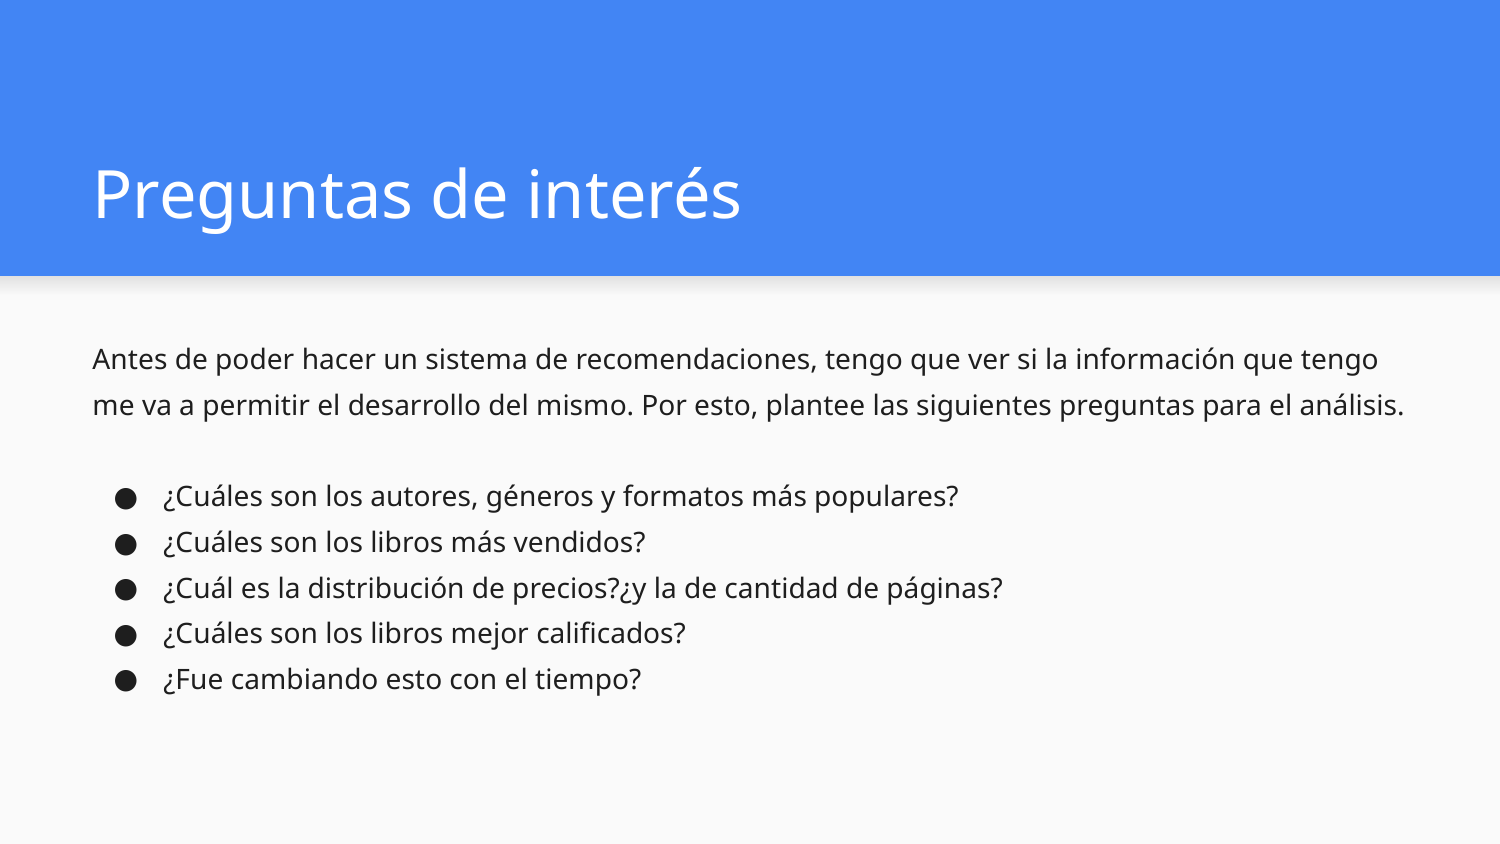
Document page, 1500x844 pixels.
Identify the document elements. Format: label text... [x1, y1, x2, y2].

title Preguntas de interés [77, 121, 1427, 248]
list Antes de poder hacer un sistema de recomendaciones, tengo que ver si la información que tengo me va a permitir el desarrollo del mismo. Por esto, plantee las siguientes preguntas para el análisis. ¿Cuáles son los autores, géneros y formatos más populares? ¿Cuáles son los libros más vendidos? ¿Cuál es la distribución de precios?¿y la de cantidad de páginas? ¿Cuáles son los libros mejor calificados? ¿Fue cambiando esto con el tiempo? [77, 314, 1427, 760]
